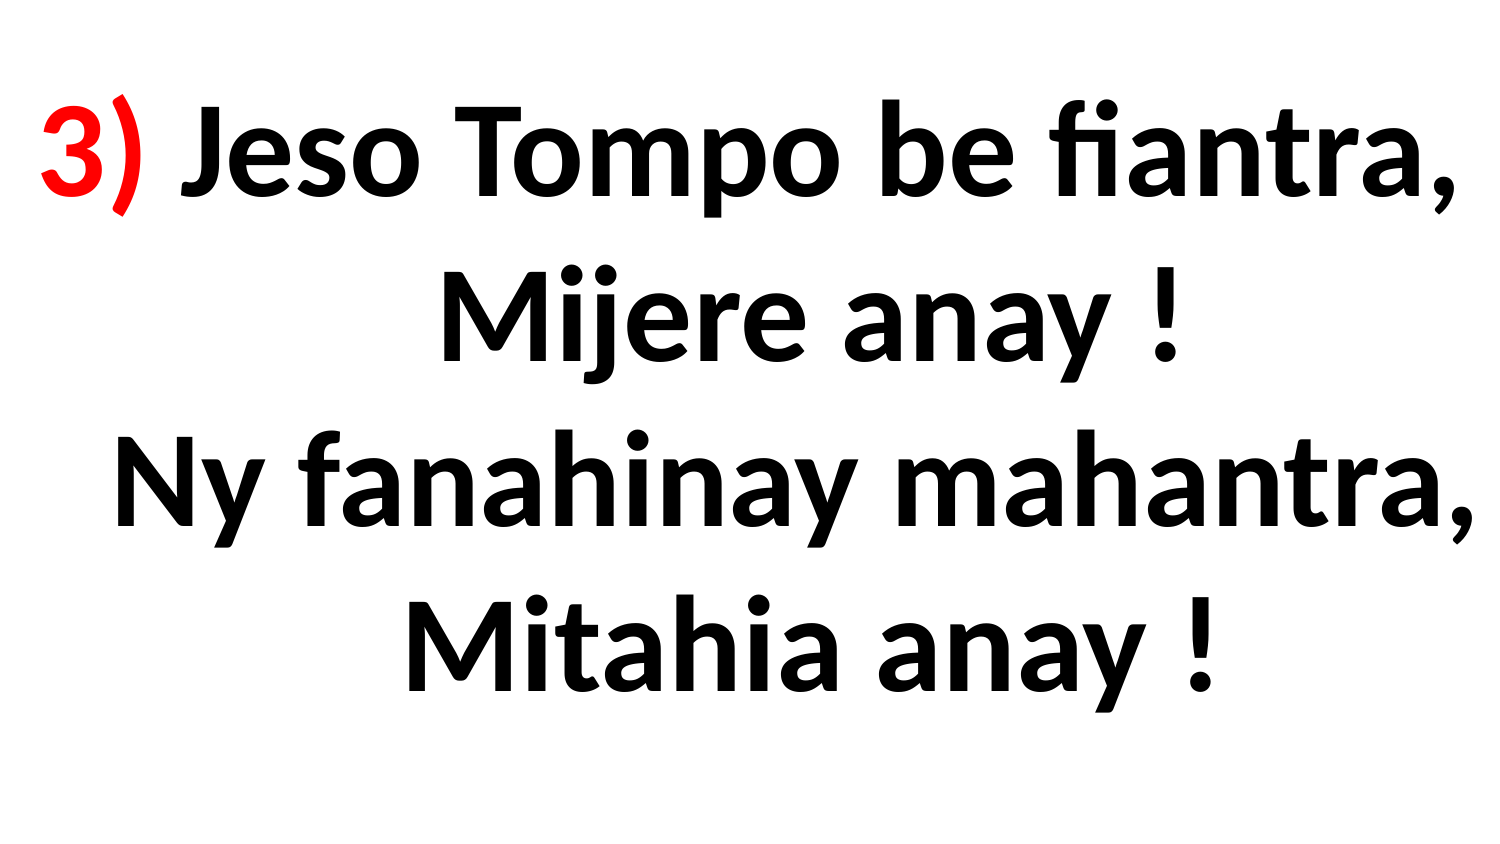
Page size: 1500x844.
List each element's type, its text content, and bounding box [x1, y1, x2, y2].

title 3) Jeso Tompo be fiantra, Mijere anay ! Ny fanahinay mahantra, Mitahia anay ! [0, 273, 1500, 505]
